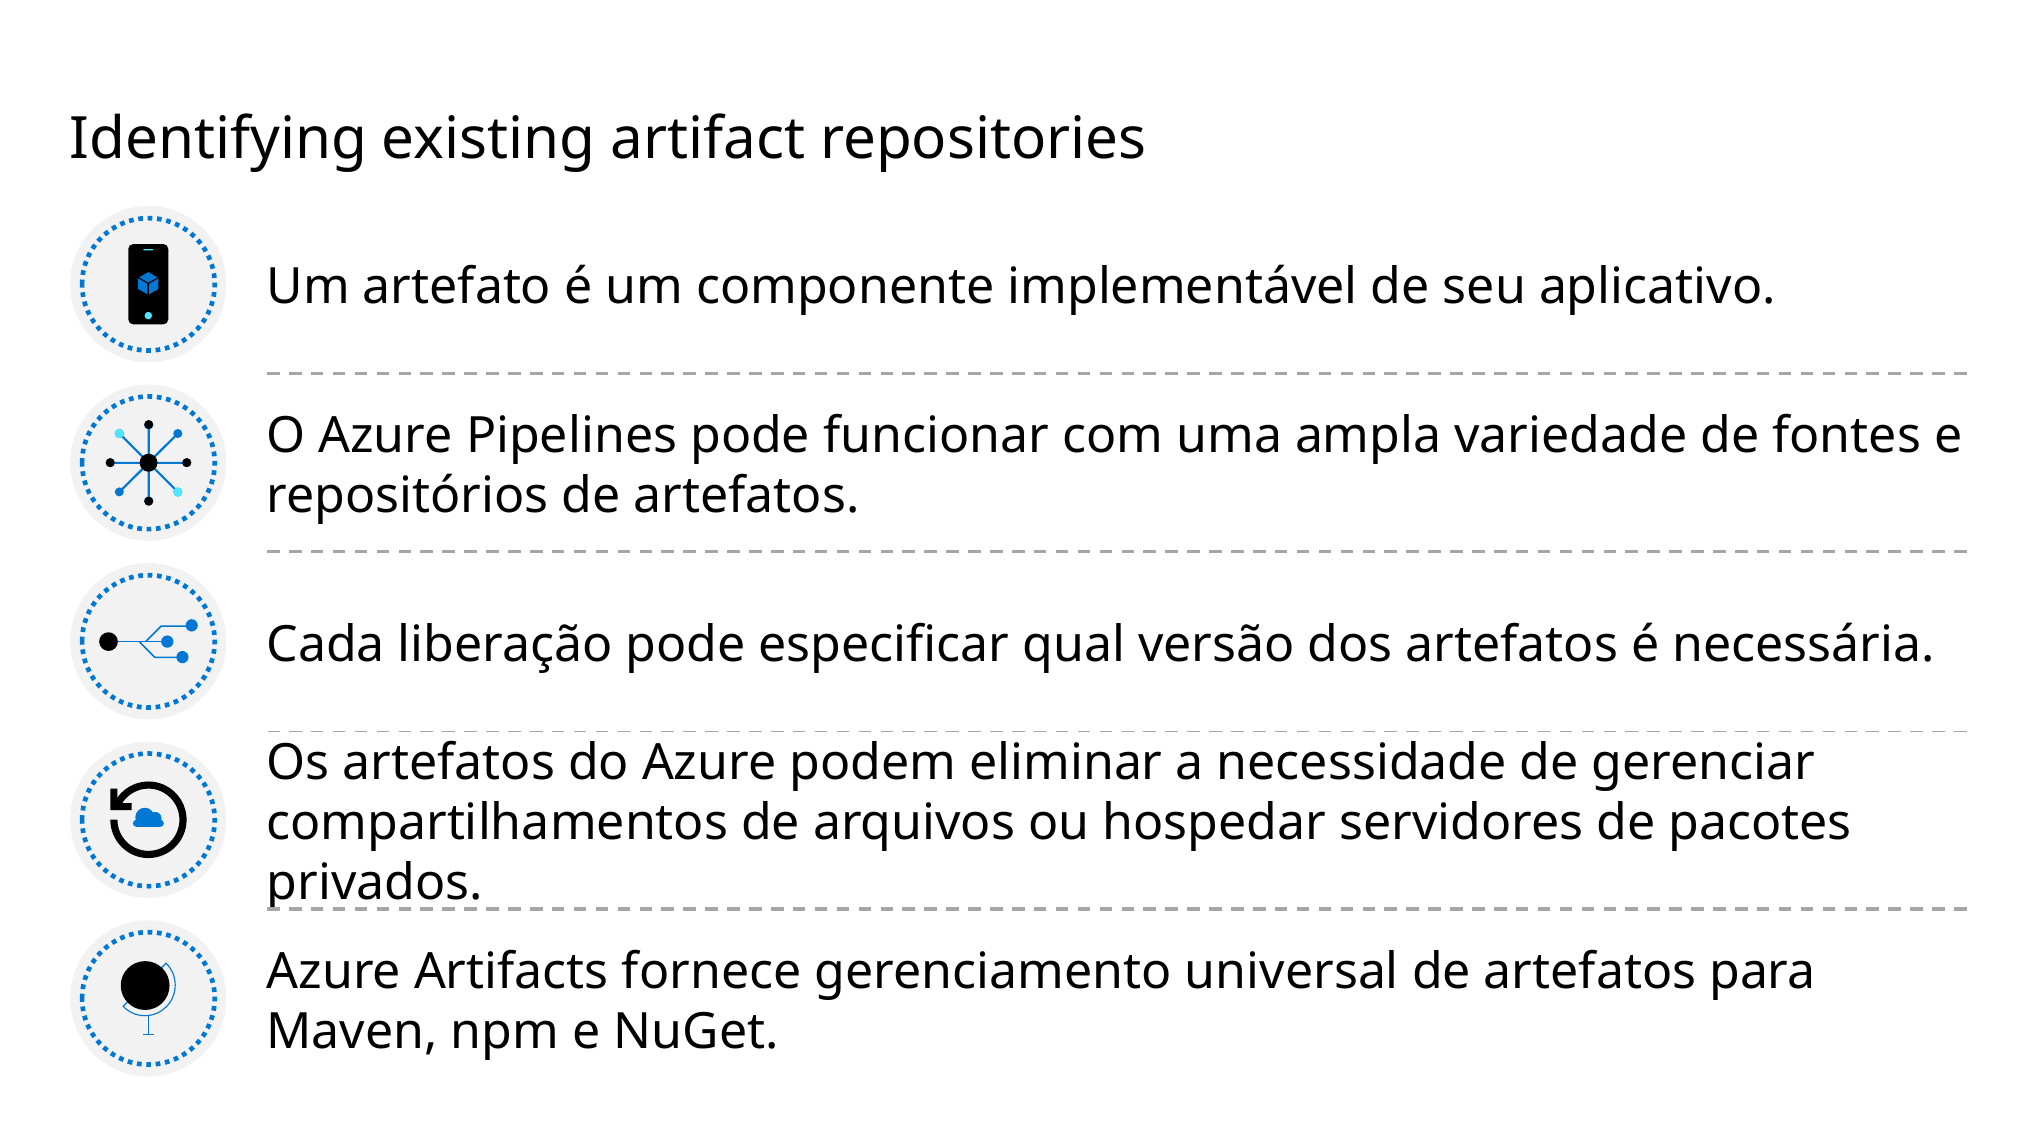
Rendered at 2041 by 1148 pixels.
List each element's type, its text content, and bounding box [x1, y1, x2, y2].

text_box Um artefato é um componente implementável de seu aplicativo. [266, 253, 1970, 315]
picture [69, 562, 227, 720]
text_box Os artefatos do Azure podem eliminar a necessidade de gerenciar compartilhamentos de arquivos ou hospedar servidores de pacotes privados. [266, 731, 1970, 908]
picture [69, 919, 227, 1077]
picture [69, 741, 227, 898]
picture [69, 205, 227, 363]
picture [69, 384, 227, 541]
title Identifying existing artifact repositories [70, 103, 1969, 172]
text_box O Azure Pipelines pode funcionar com uma ampla variedade de fontes e repositórios de artefatos. [266, 402, 1970, 523]
text_box Cada liberação pode especificar qual versão dos artefatos é necessária. [266, 610, 1970, 672]
text_box Azure Artifacts fornece gerenciamento universal de artefatos para Maven, npm e NuGet. [266, 937, 1970, 1059]
